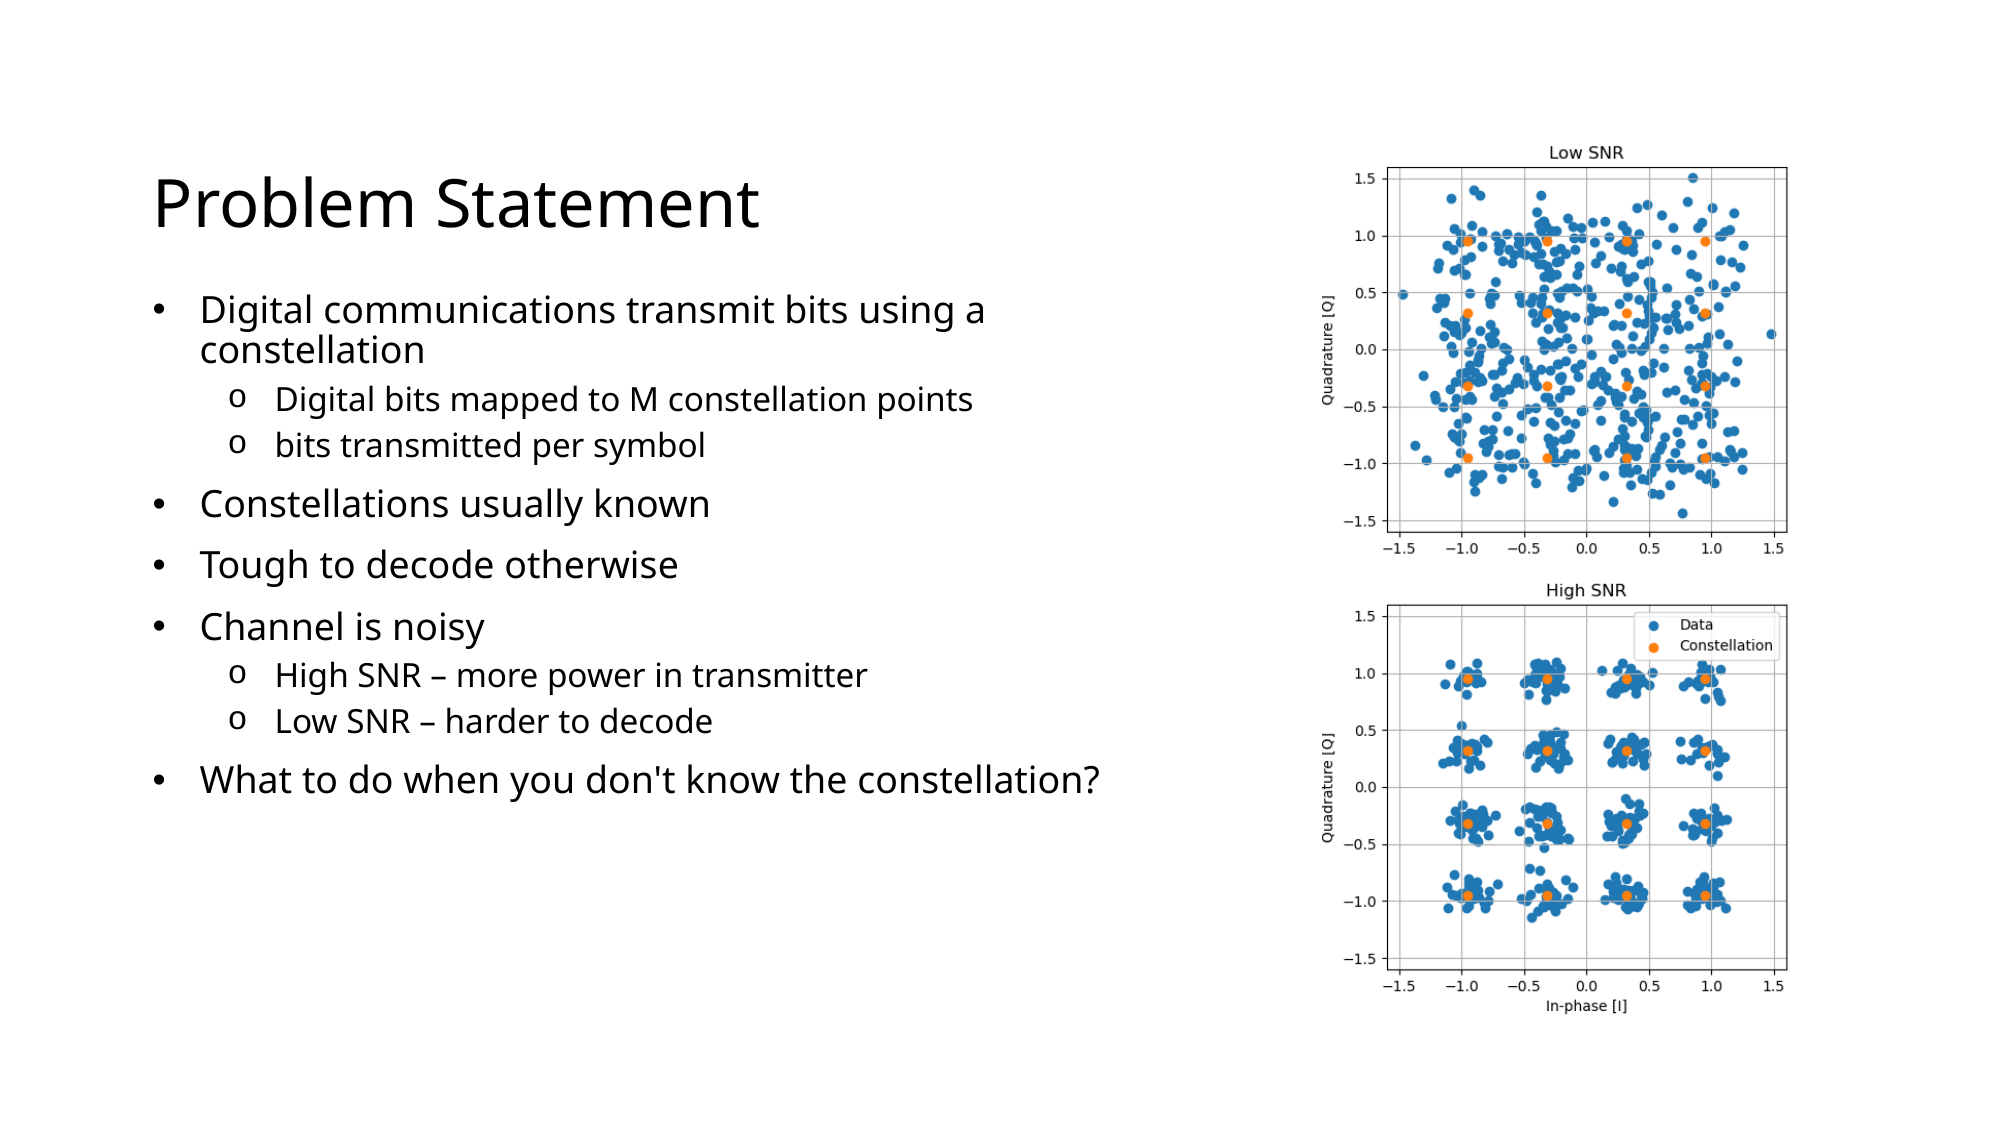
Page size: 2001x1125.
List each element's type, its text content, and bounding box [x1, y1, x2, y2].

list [1322, 42, 1838, 1084]
title Problem Statement [137, 75, 1200, 250]
